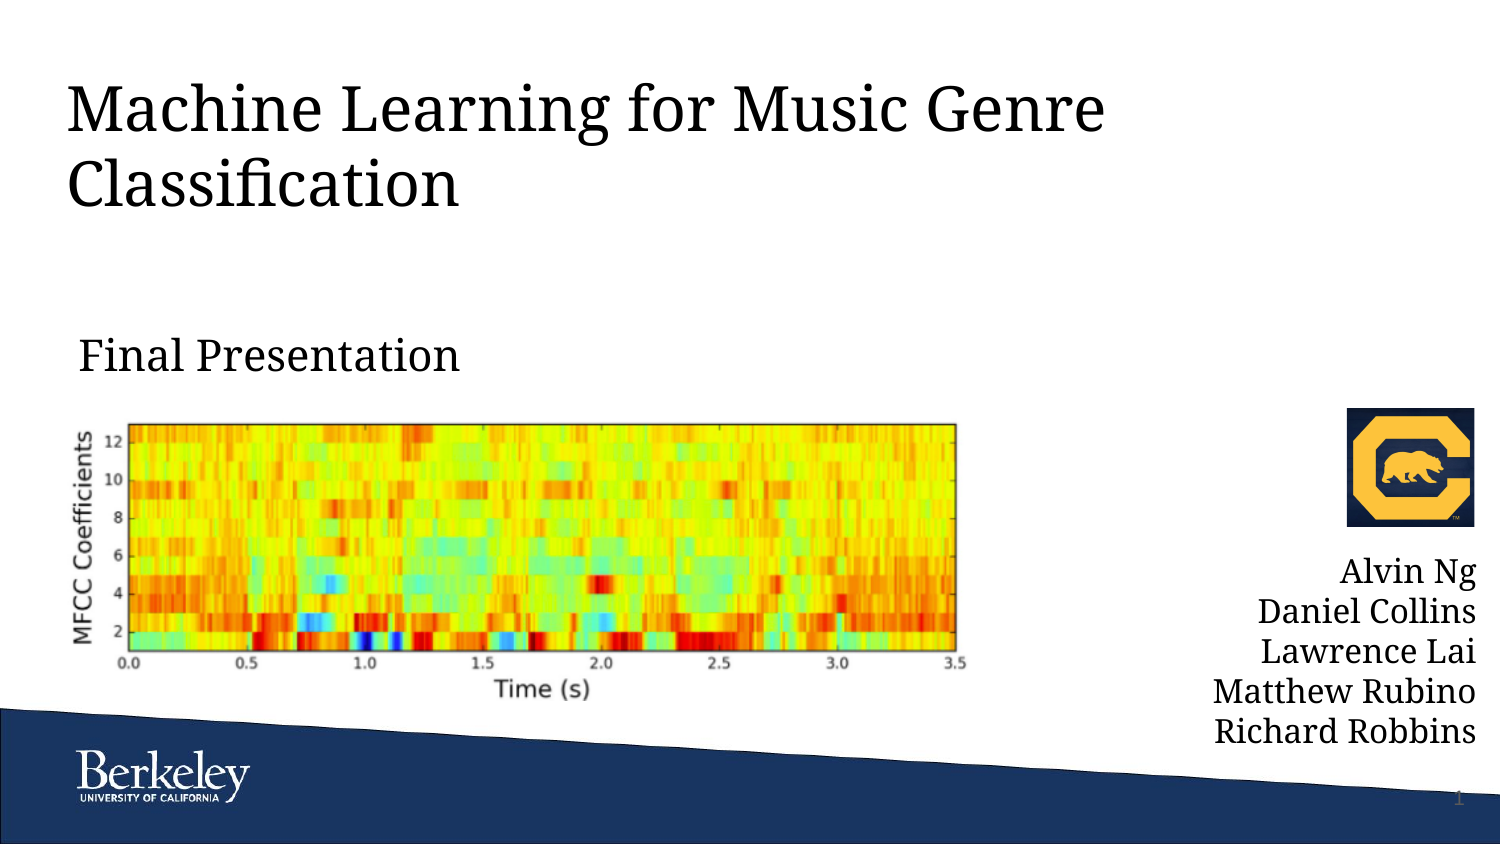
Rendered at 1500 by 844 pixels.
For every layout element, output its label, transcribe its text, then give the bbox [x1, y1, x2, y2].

picture [0, 0, 1500, 844]
slide_number ‹#› [1389, 765, 1480, 830]
title Machine Learning for Music Genre Classification [51, 122, 1449, 234]
title Alvin Ng Daniel Collins Lawrence Lai Matthew Rubino Richard Robbins [971, 503, 1492, 765]
title Final Presentation [63, 297, 584, 394]
